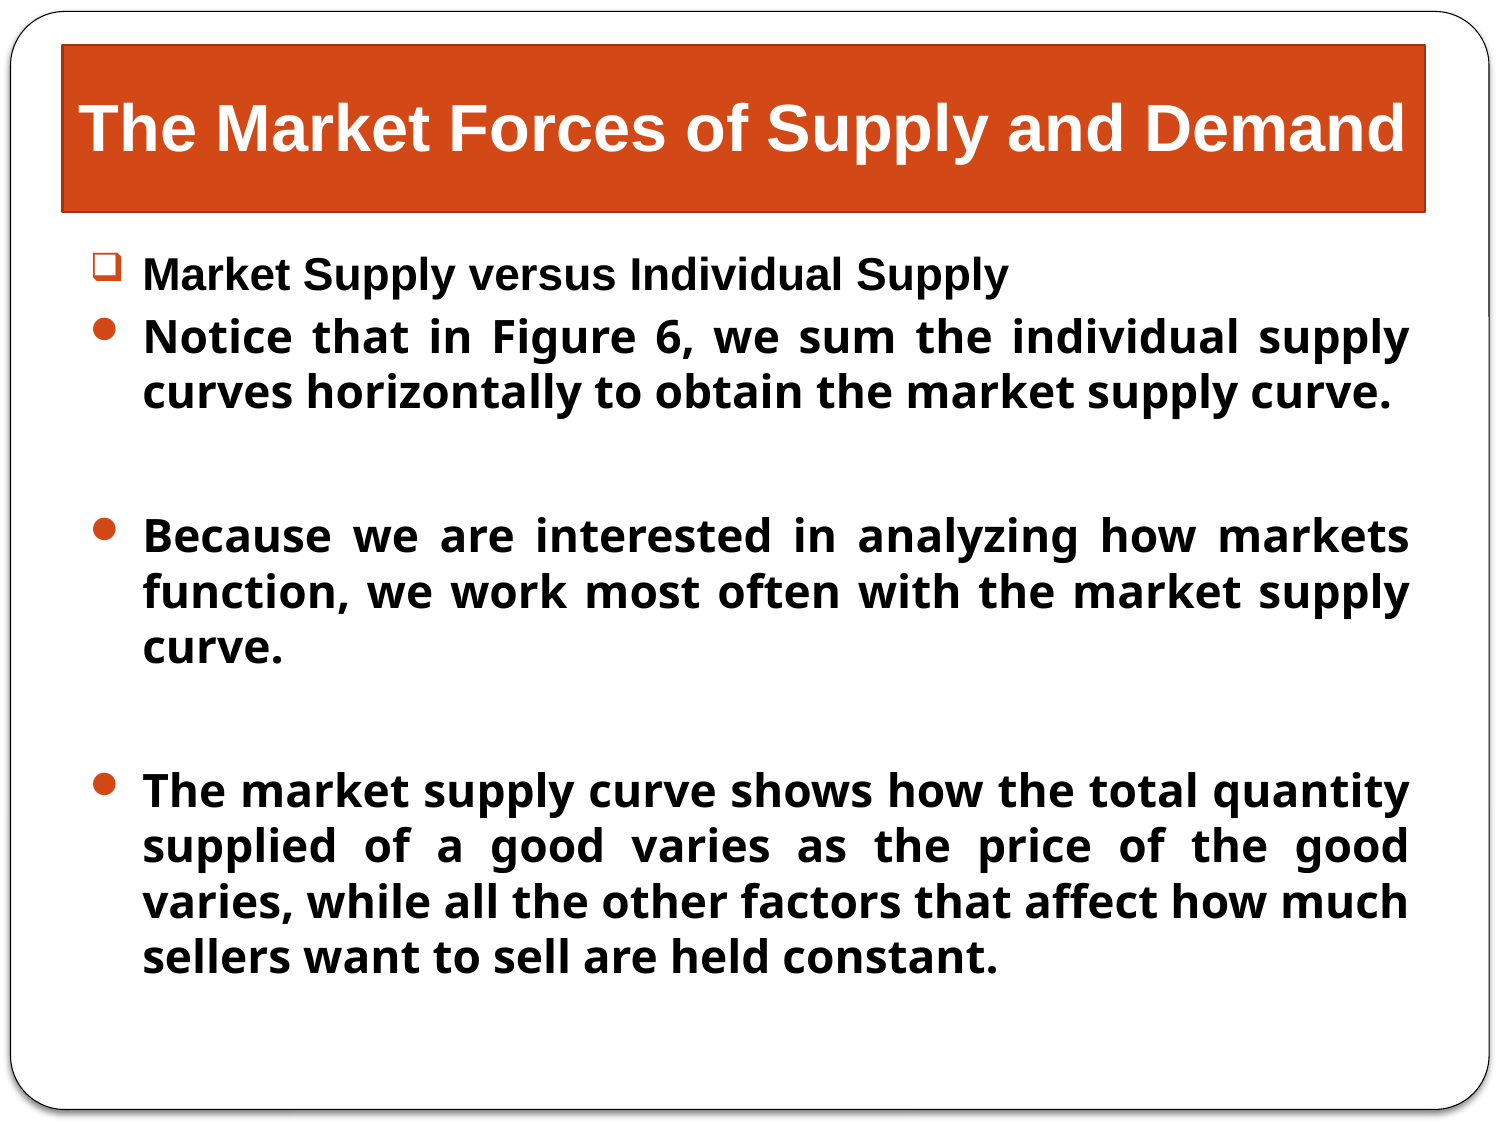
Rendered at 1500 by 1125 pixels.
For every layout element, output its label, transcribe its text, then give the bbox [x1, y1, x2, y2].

list Market Supply versus Individual Supply Notice that in Figure 6, we sum the individual supply curves horizontally to obtain the market supply curve. Because we are interested in analyzing how markets function, we work most often with the market supply curve. The market supply curve shows how the total quantity supplied of a good varies as the price of the good varies, while all the other factors that affect how much sellers want to sell are held constant. [75, 237, 1425, 1038]
title The Market Forces of Supply and Demand [61, 44, 1426, 213]
